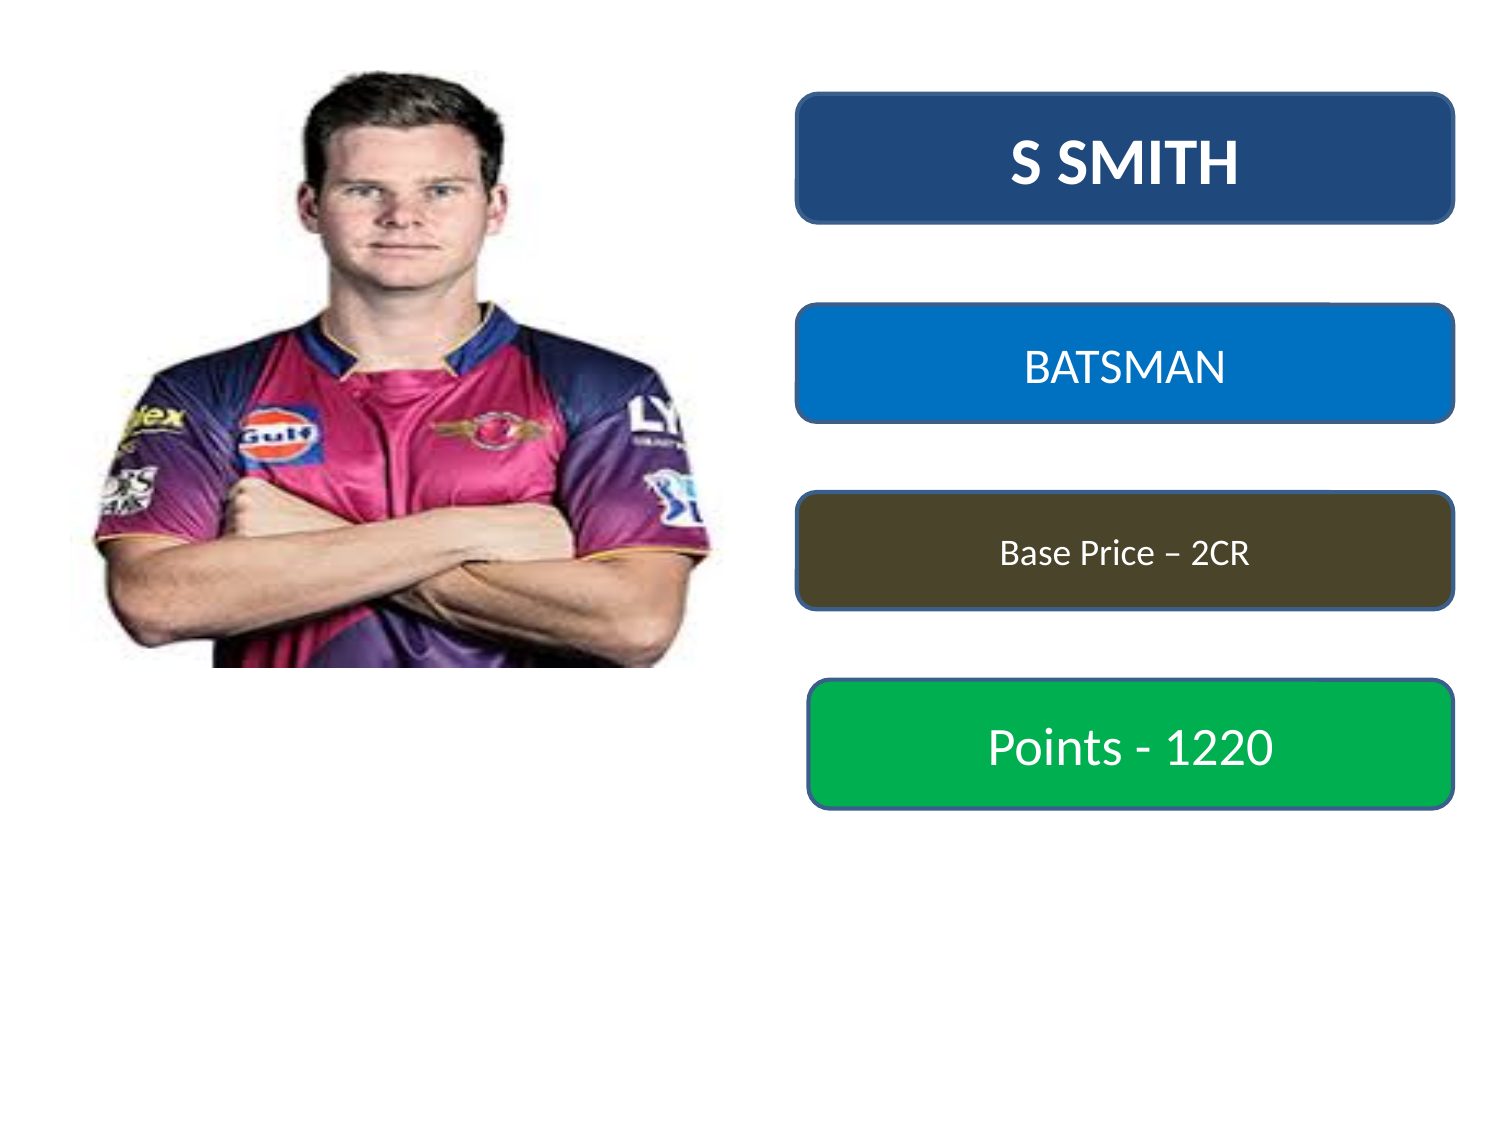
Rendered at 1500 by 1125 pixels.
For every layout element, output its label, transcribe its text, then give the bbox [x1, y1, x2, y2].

picture [70, 70, 727, 669]
text_box Points - 1220 [806, 677, 1456, 811]
text_box Base Price – 2CR [794, 489, 1456, 612]
text_box S SMITH [794, 91, 1456, 225]
text_box BATSMAN [794, 302, 1456, 424]
